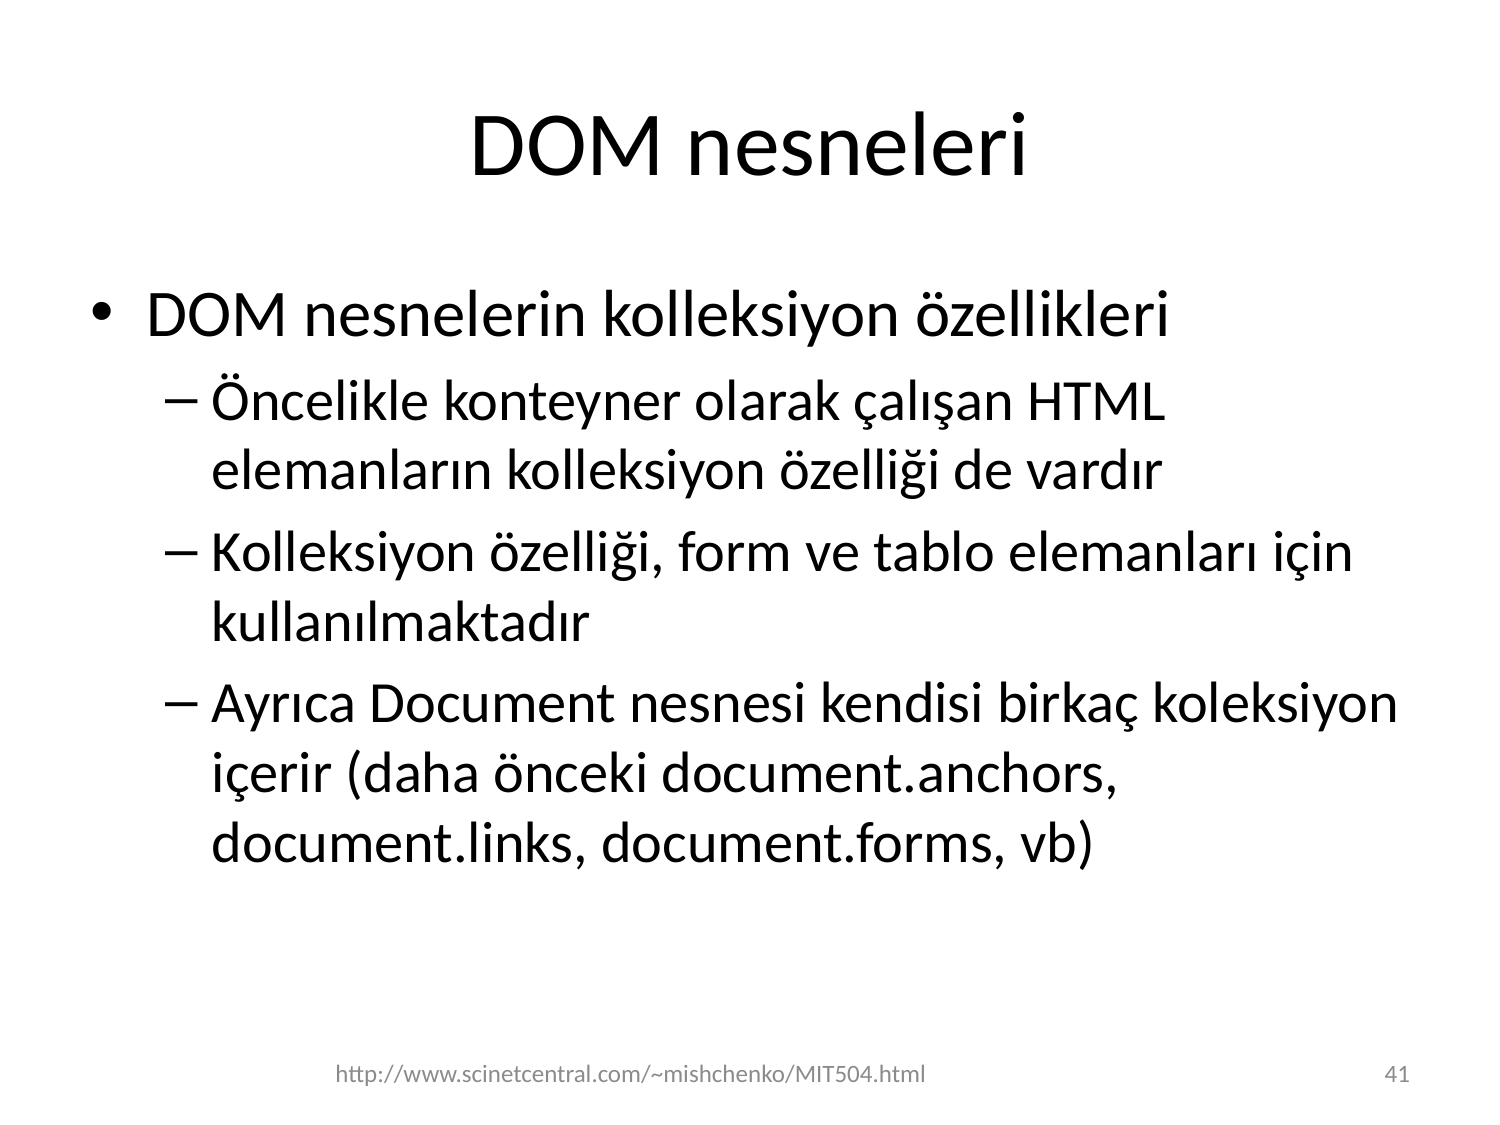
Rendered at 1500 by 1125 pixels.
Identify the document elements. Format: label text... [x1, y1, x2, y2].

list DOM nesnelerin kolleksiyon özellikleri Öncelikle konteyner olarak çalışan HTML elemanların kolleksiyon özelliği de vardır Kolleksiyon özelliği, form ve tablo elemanları için kullanılmaktadır Ayrıca Document nesnesi kendisi birkaç koleksiyon içerir (daha önceki document.anchors, document.links, document.forms, vb) [75, 262, 1425, 1005]
title DOM nesneleri [75, 45, 1425, 233]
footer http://www.scinetcentral.com/~mishchenko/MIT504.html [275, 1042, 988, 1103]
slide_number 41 [1074, 1042, 1425, 1103]
